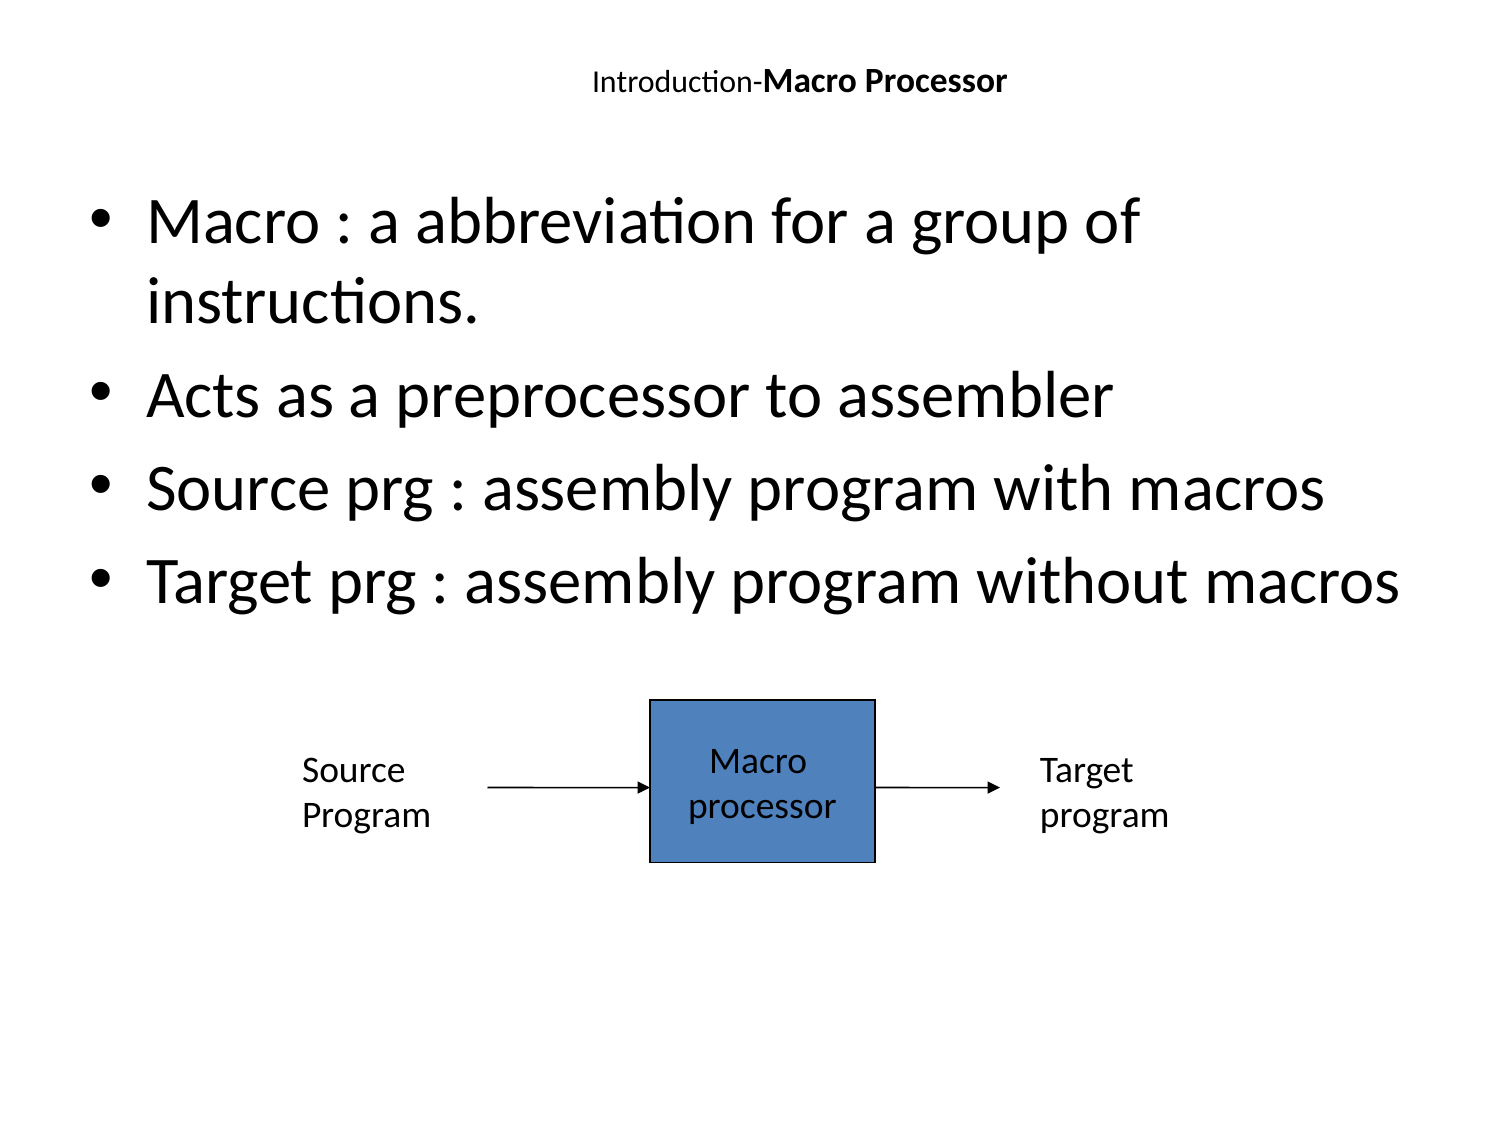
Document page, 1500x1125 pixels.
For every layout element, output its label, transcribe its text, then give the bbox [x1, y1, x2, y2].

text_box [487, 781, 650, 794]
text_box Target program [1024, 737, 1200, 888]
text_box [874, 781, 1000, 794]
text_box Source Program [287, 737, 475, 888]
text_box Introduction-Macro Processor [187, 49, 1413, 150]
text_box Macro processor [650, 699, 875, 863]
text_box Macro : a abbreviation for a group of instructions. Acts as a preprocessor to assembler Source prg : assembly program with macros Target prg : assembly program without macros [74, 169, 1463, 520]
